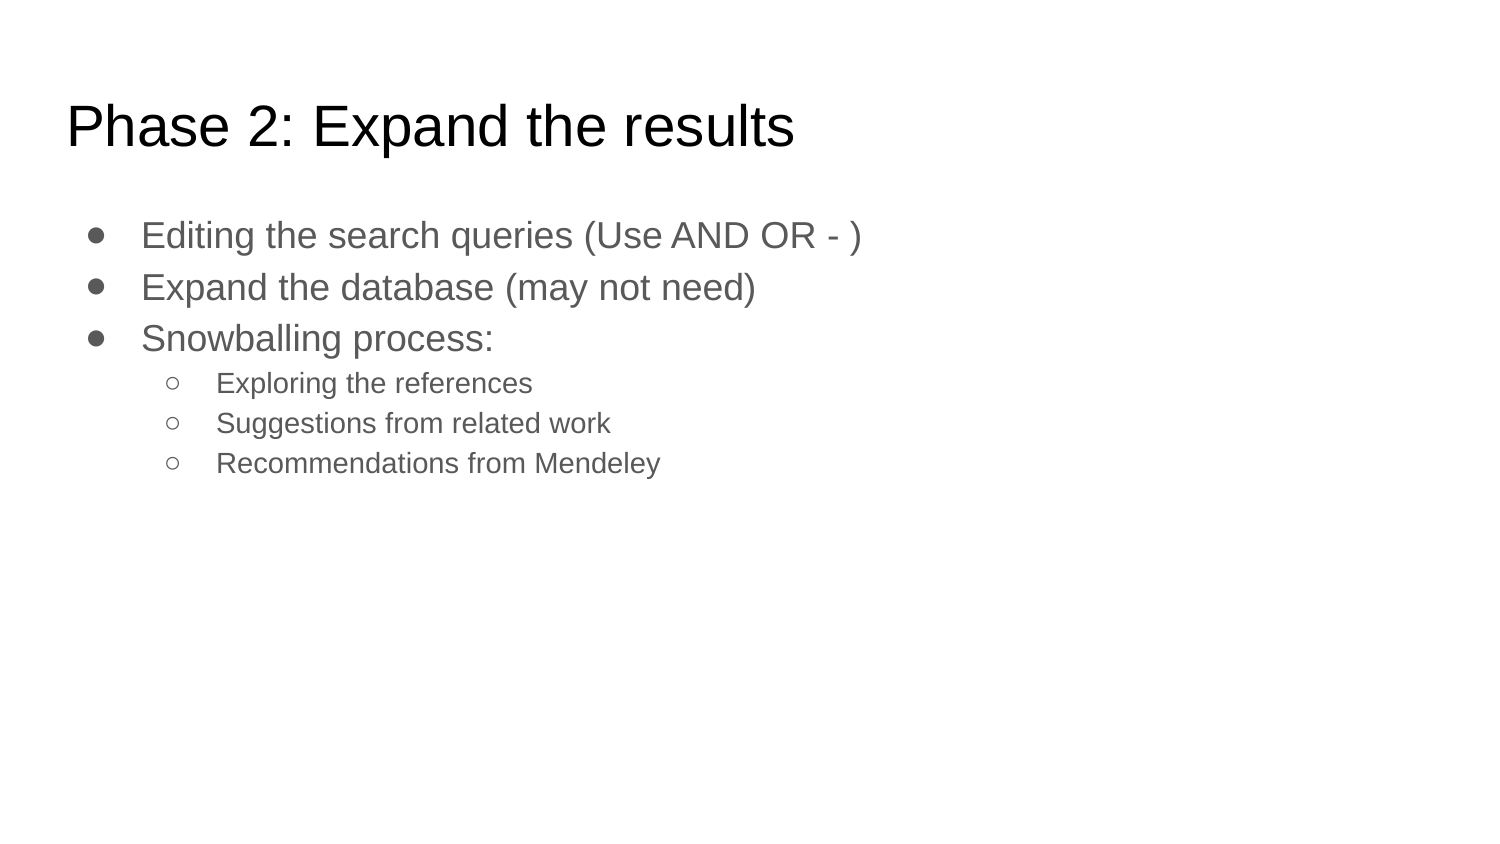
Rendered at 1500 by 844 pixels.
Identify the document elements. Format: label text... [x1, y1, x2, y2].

title Phase 2: Expand the results [51, 72, 1449, 167]
list Editing the search queries (Use AND OR - ) Expand the database (may not need) Snowballing process: Exploring the references Suggestions from related work Recommendations from Mendeley [51, 189, 1449, 750]
